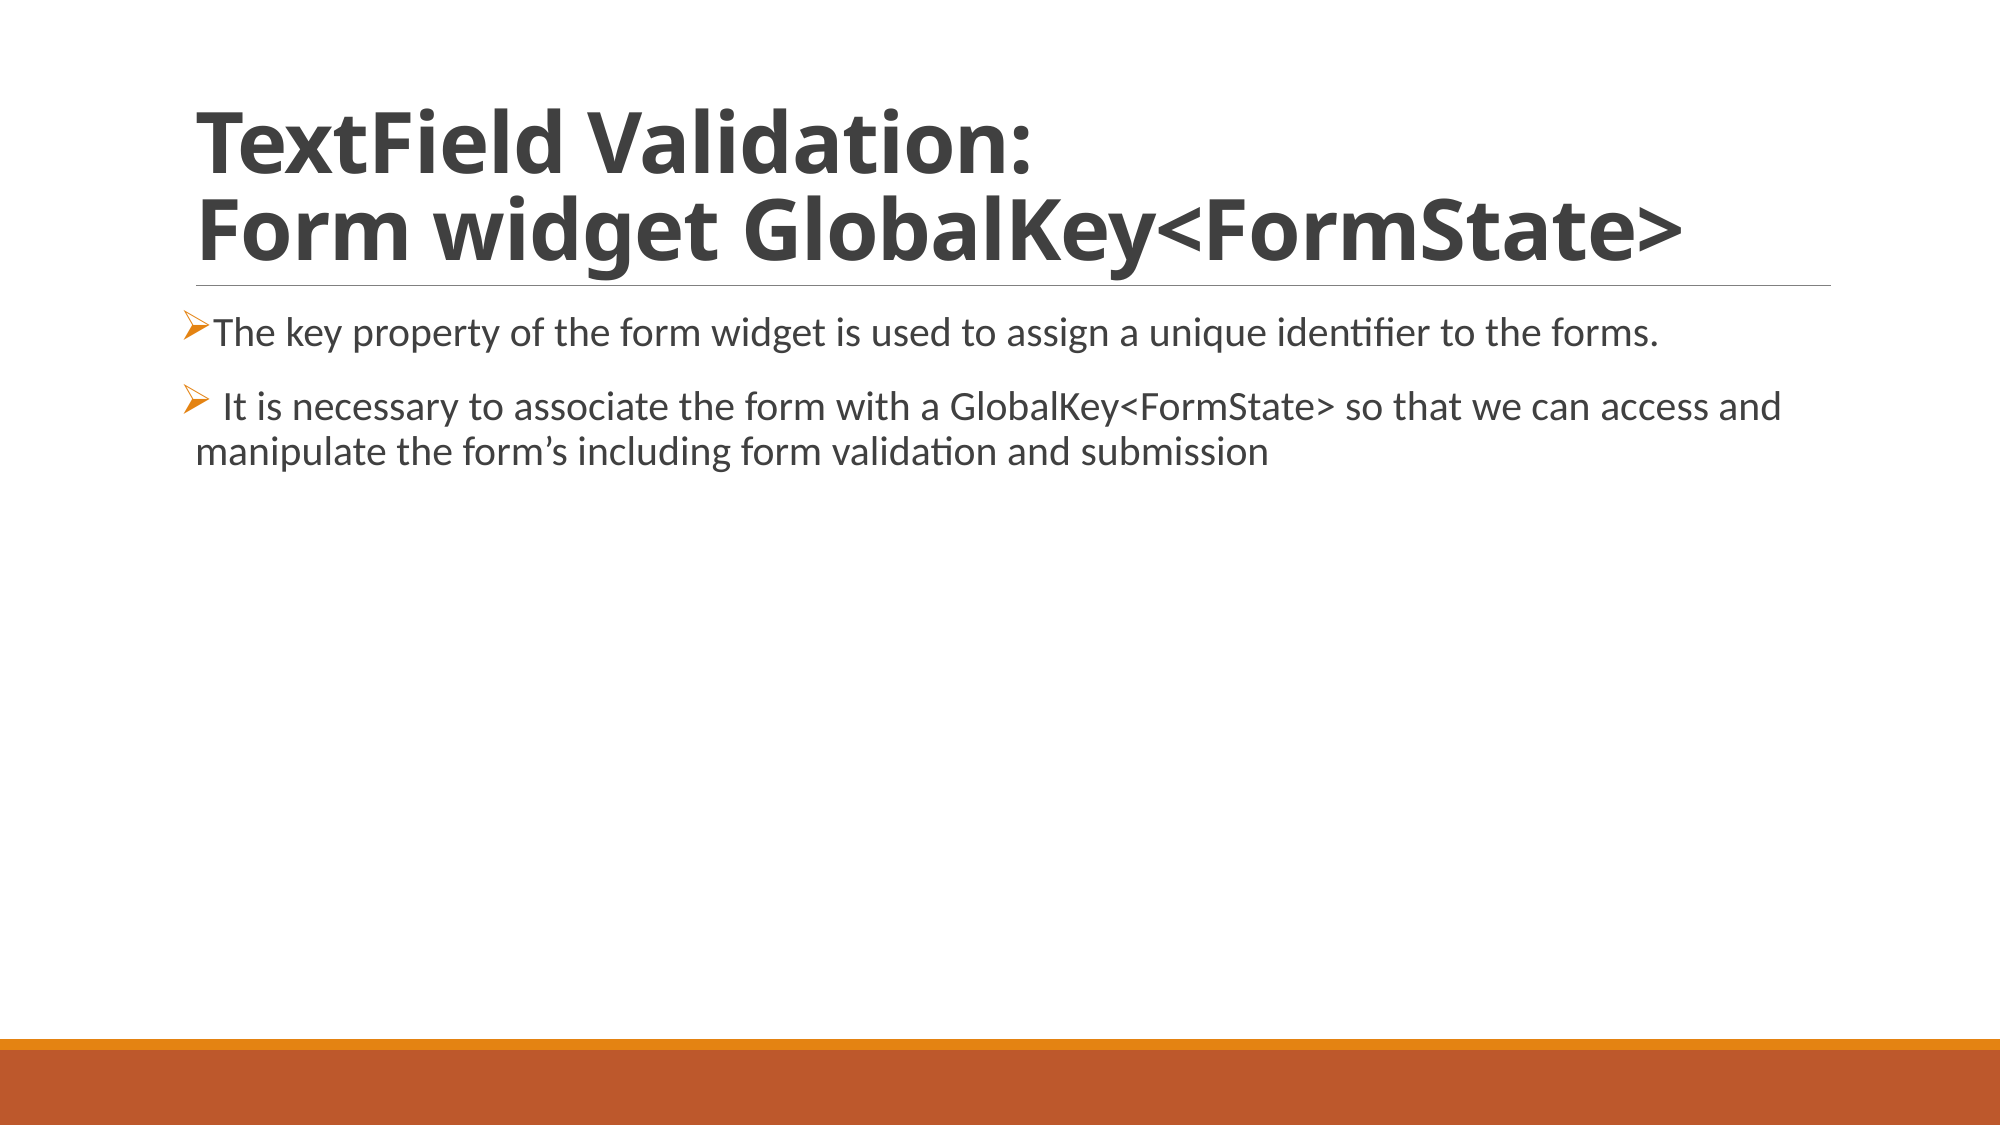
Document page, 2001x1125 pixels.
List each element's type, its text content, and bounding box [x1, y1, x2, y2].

title TextField Validation: Form widget GlobalKey<FormState> [180, 47, 1830, 285]
list The key property of the form widget is used to assign a unique identifier to the forms. It is necessary to associate the form with a GlobalKey<FormState> so that we can access and manipulate the form’s including form validation and submission [180, 302, 1830, 963]
